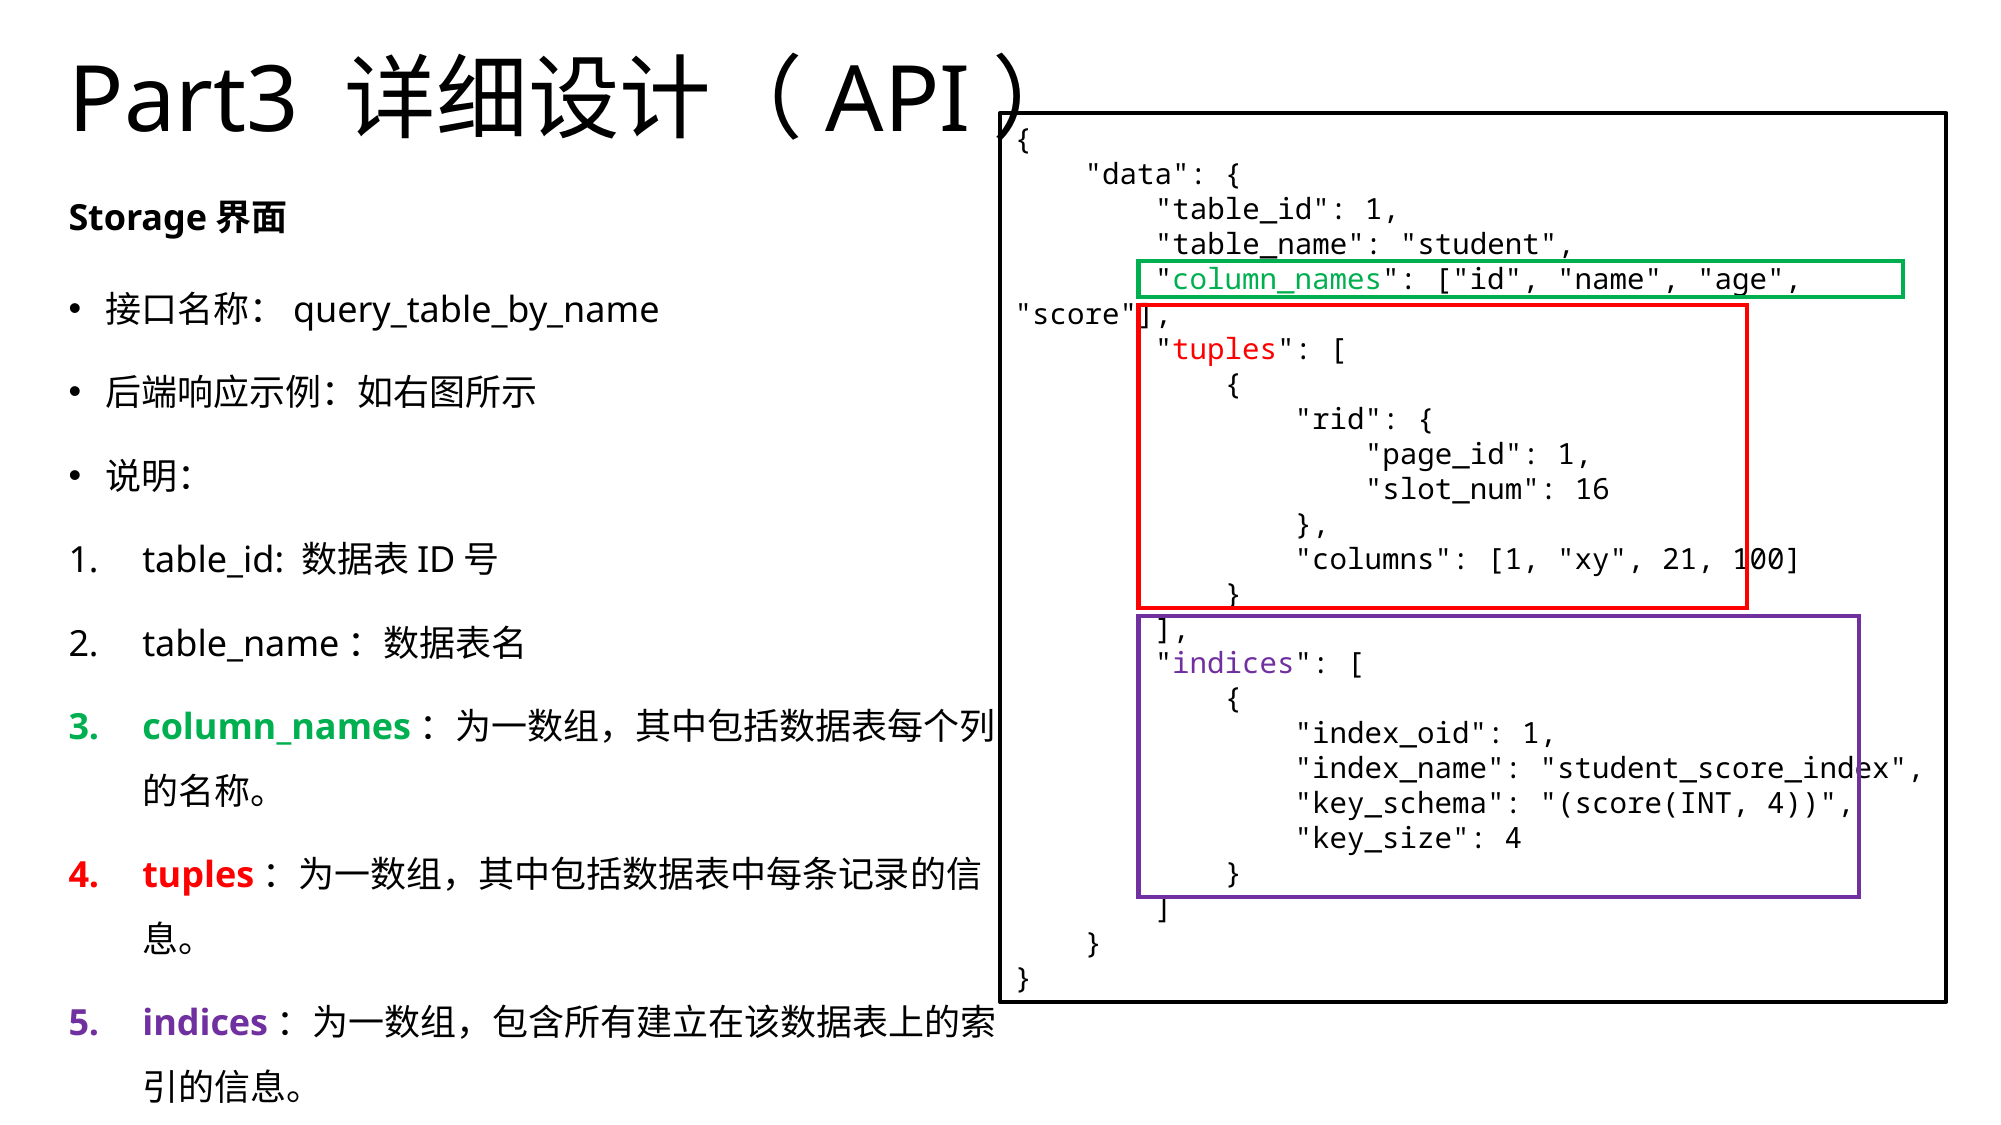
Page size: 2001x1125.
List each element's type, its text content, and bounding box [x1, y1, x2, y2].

text_box { "data": { "table_id": 1, "table_name": "student", "column_names": ["id", "name", "age", "score"], "tuples": [ { "rid": { "page_id": 1, "slot_num": 16 }, "columns": [1, "xy", 21, 100] } ], "indices": [ { "index_oid": 1, "index_name": "student_score_index", "key_schema": "(score(INT, 4))", "key_size": 4 } ] } } [999, 113, 1947, 1002]
list Storage界面 接口名称：query_table_by_name 后端响应示例：如右图所示 说明： table_id: 数据表ID号 table_name：数据表名 column_names：为一数组，其中包括数据表每个列的名称。 tuples：为一数组，其中包括数据表中每条记录的信息。 indices：为一数组，包含所有建立在该数据表上的索引的信息。 [53, 156, 1022, 1125]
text_box [1137, 304, 1748, 609]
text_box [1137, 615, 1860, 898]
text_box [1137, 260, 1904, 298]
title Part3 详细设计（API） [53, 0, 1779, 156]
